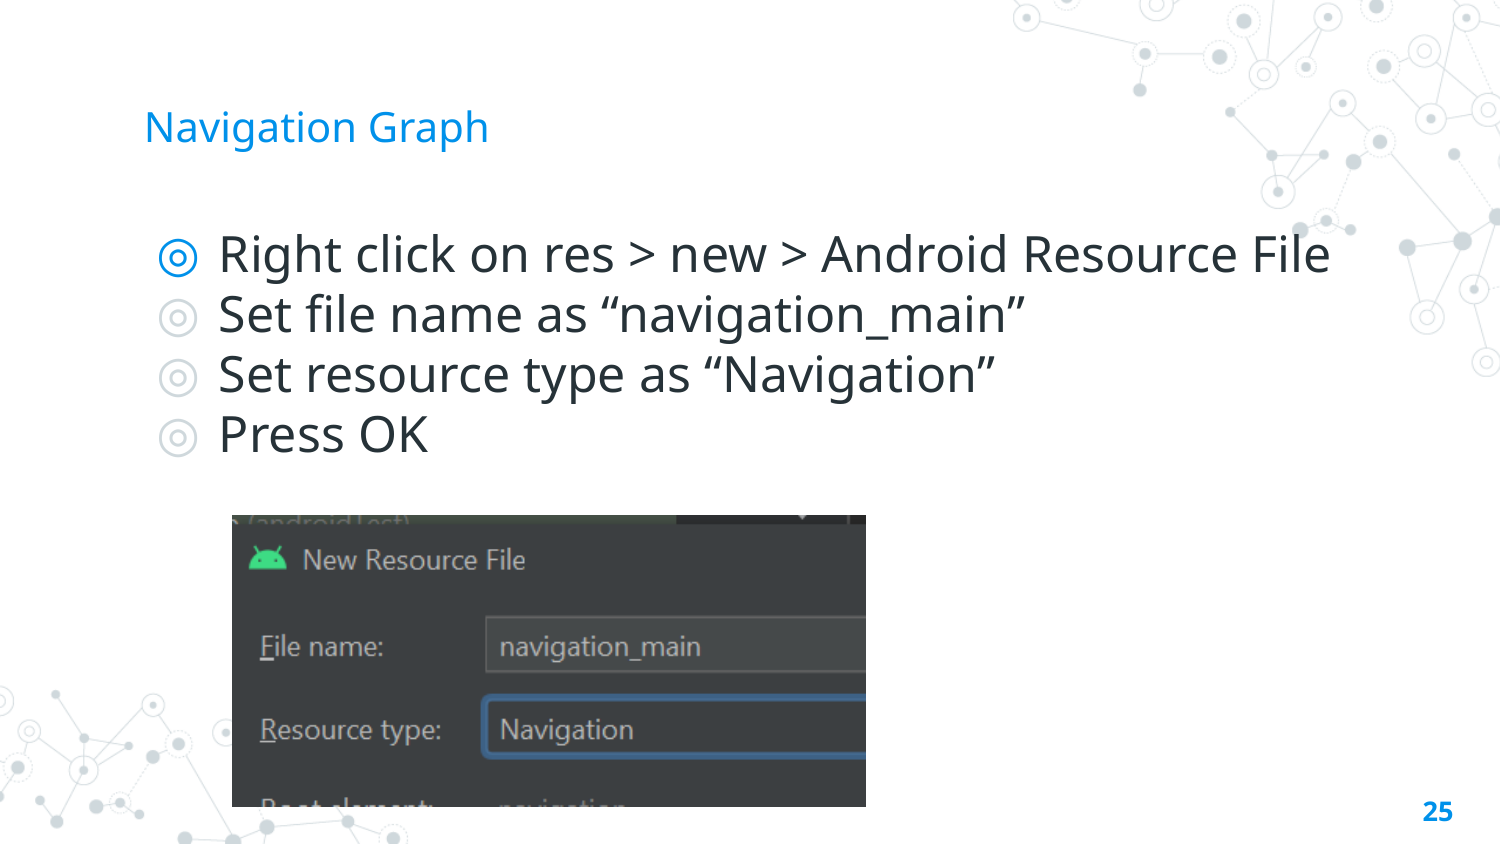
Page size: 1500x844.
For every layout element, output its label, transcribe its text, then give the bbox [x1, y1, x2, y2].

title Navigation Graph [128, 50, 1372, 166]
picture [0, 0, 1500, 844]
list Right click on res > new > Android Resource File Set file name as “navigation_main” Set resource type as “Navigation” Press OK [128, 206, 1372, 794]
slide_number 25 [1378, 779, 1469, 844]
